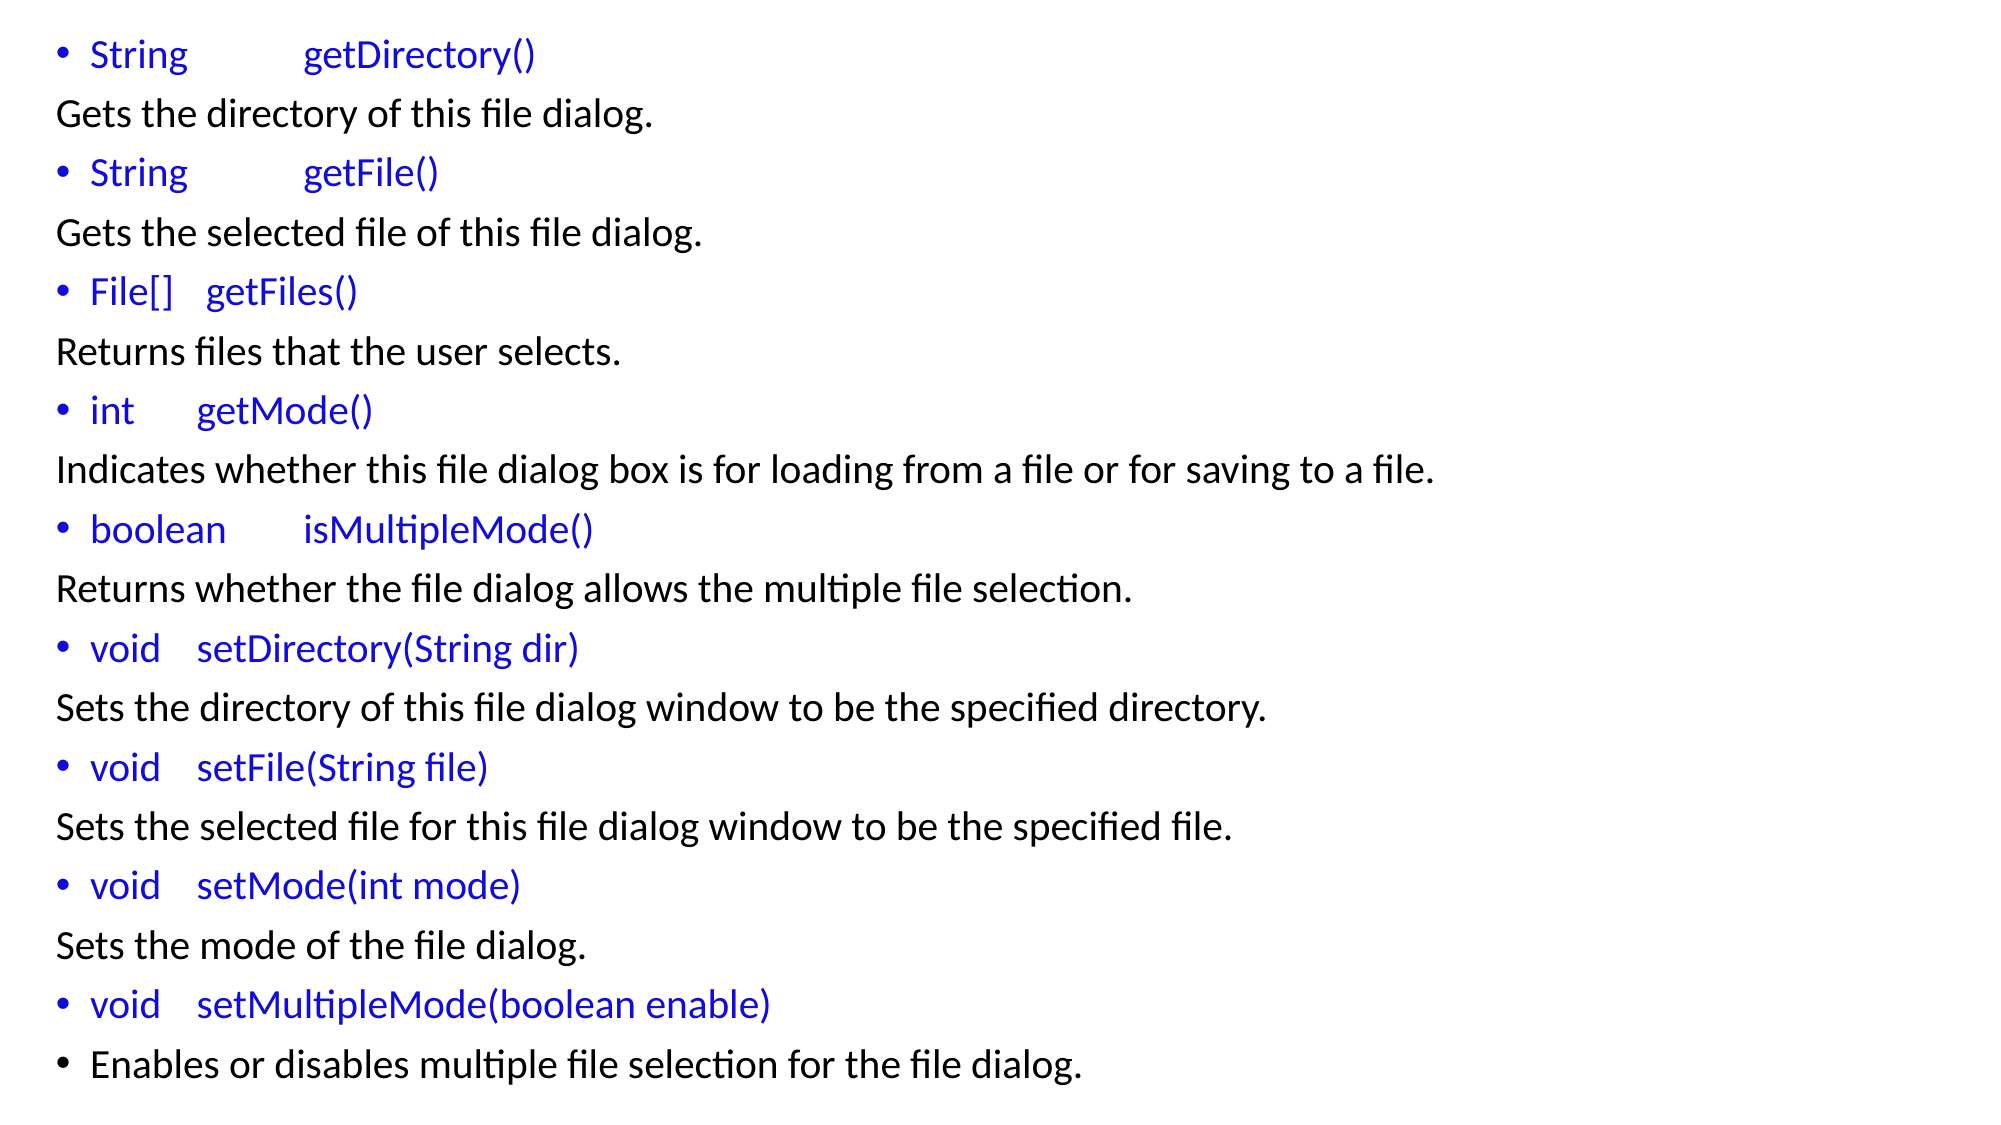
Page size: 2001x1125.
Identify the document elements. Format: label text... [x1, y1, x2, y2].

list String getDirectory() Gets the directory of this file dialog. String getFile() Gets the selected file of this file dialog. File[] getFiles() Returns files that the user selects. int getMode() Indicates whether this file dialog box is for loading from a file or for saving to a file. boolean isMultipleMode() Returns whether the file dialog allows the multiple file selection. void setDirectory(String dir) Sets the directory of this file dialog window to be the specified directory. void setFile(String file) Sets the selected file for this file dialog window to be the specified file. void setMode(int mode) Sets the mode of the file dialog. void setMultipleMode(boolean enable) Enables or disables multiple file selection for the file dialog. [40, 24, 1953, 1100]
